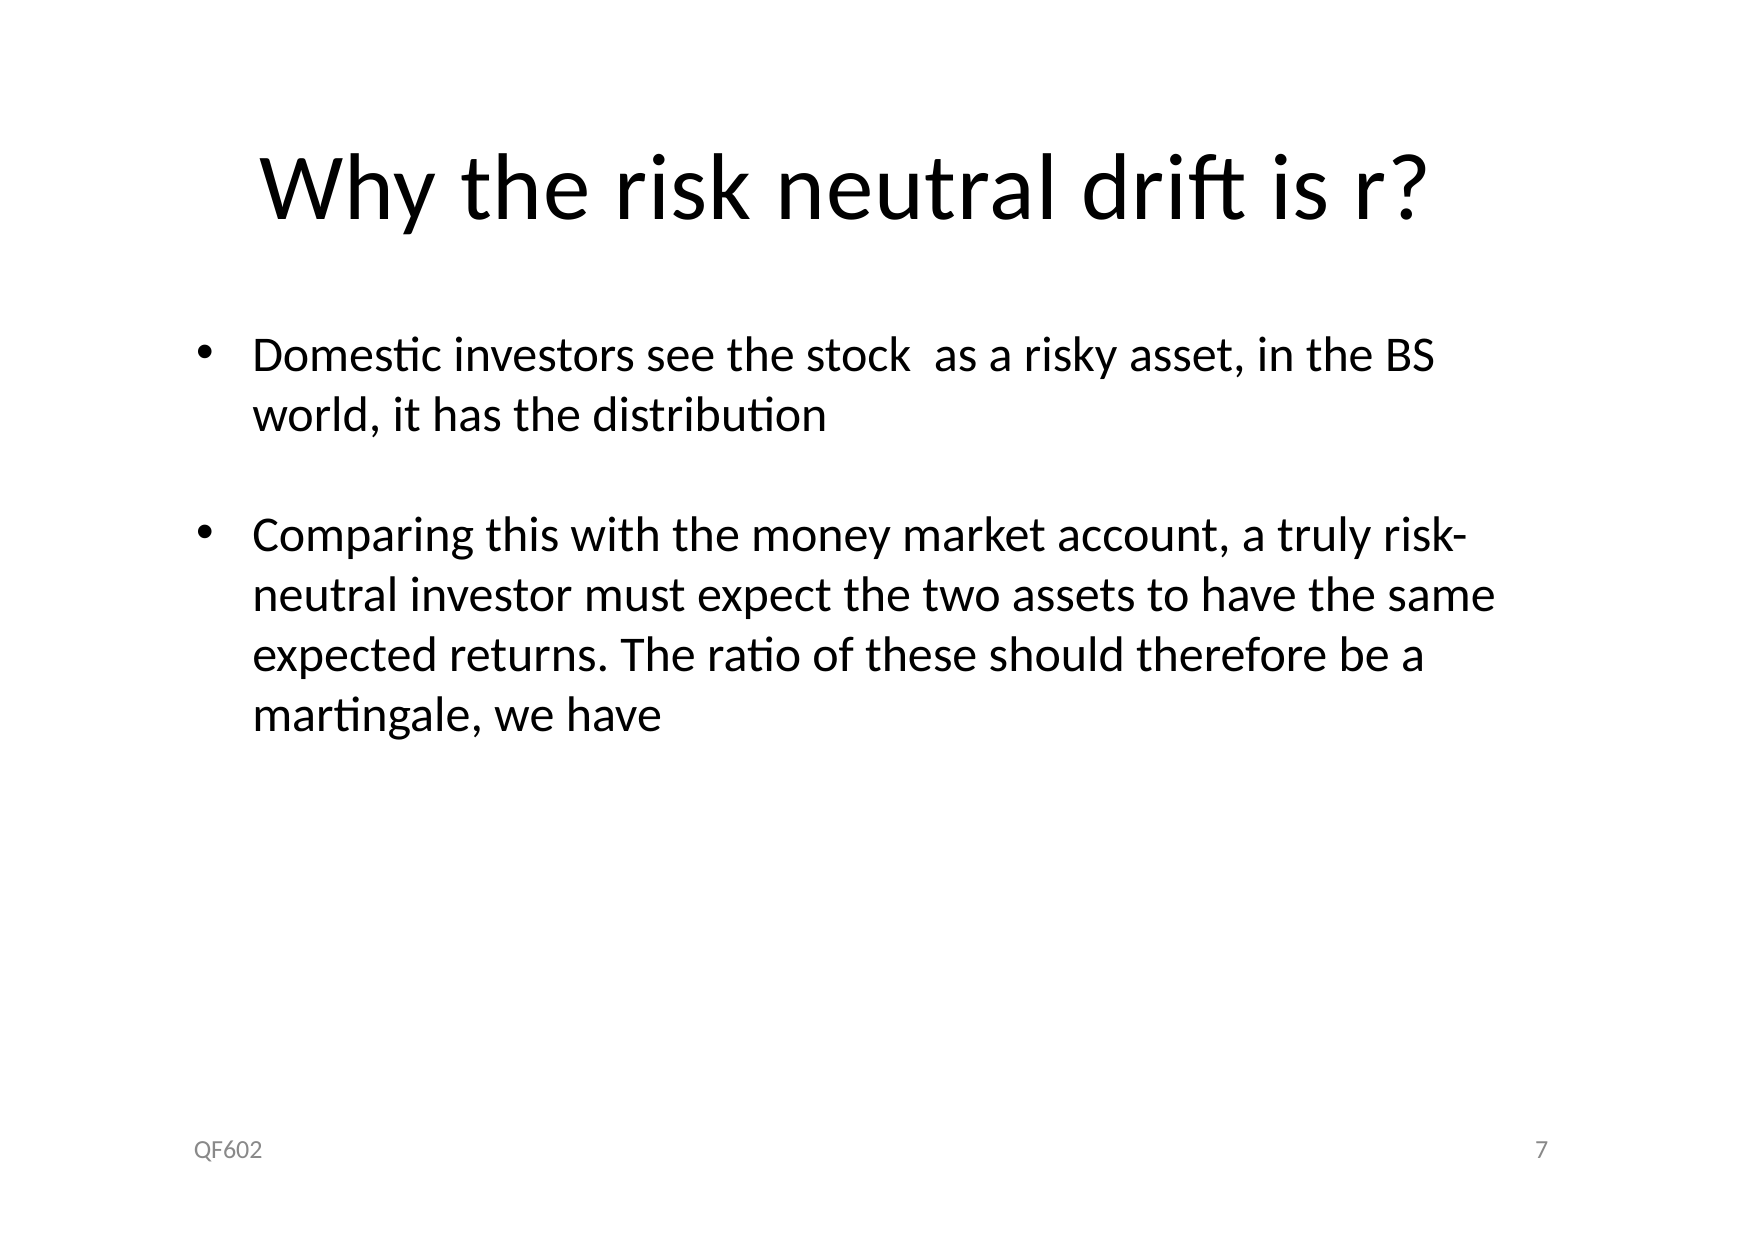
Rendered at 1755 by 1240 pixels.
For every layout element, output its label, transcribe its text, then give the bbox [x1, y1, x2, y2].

slide_number 7 [1530, 1131, 1566, 1240]
title Why the risk neutral drift is r? [227, 122, 1465, 332]
slide_number QF602 [191, 1131, 265, 1240]
